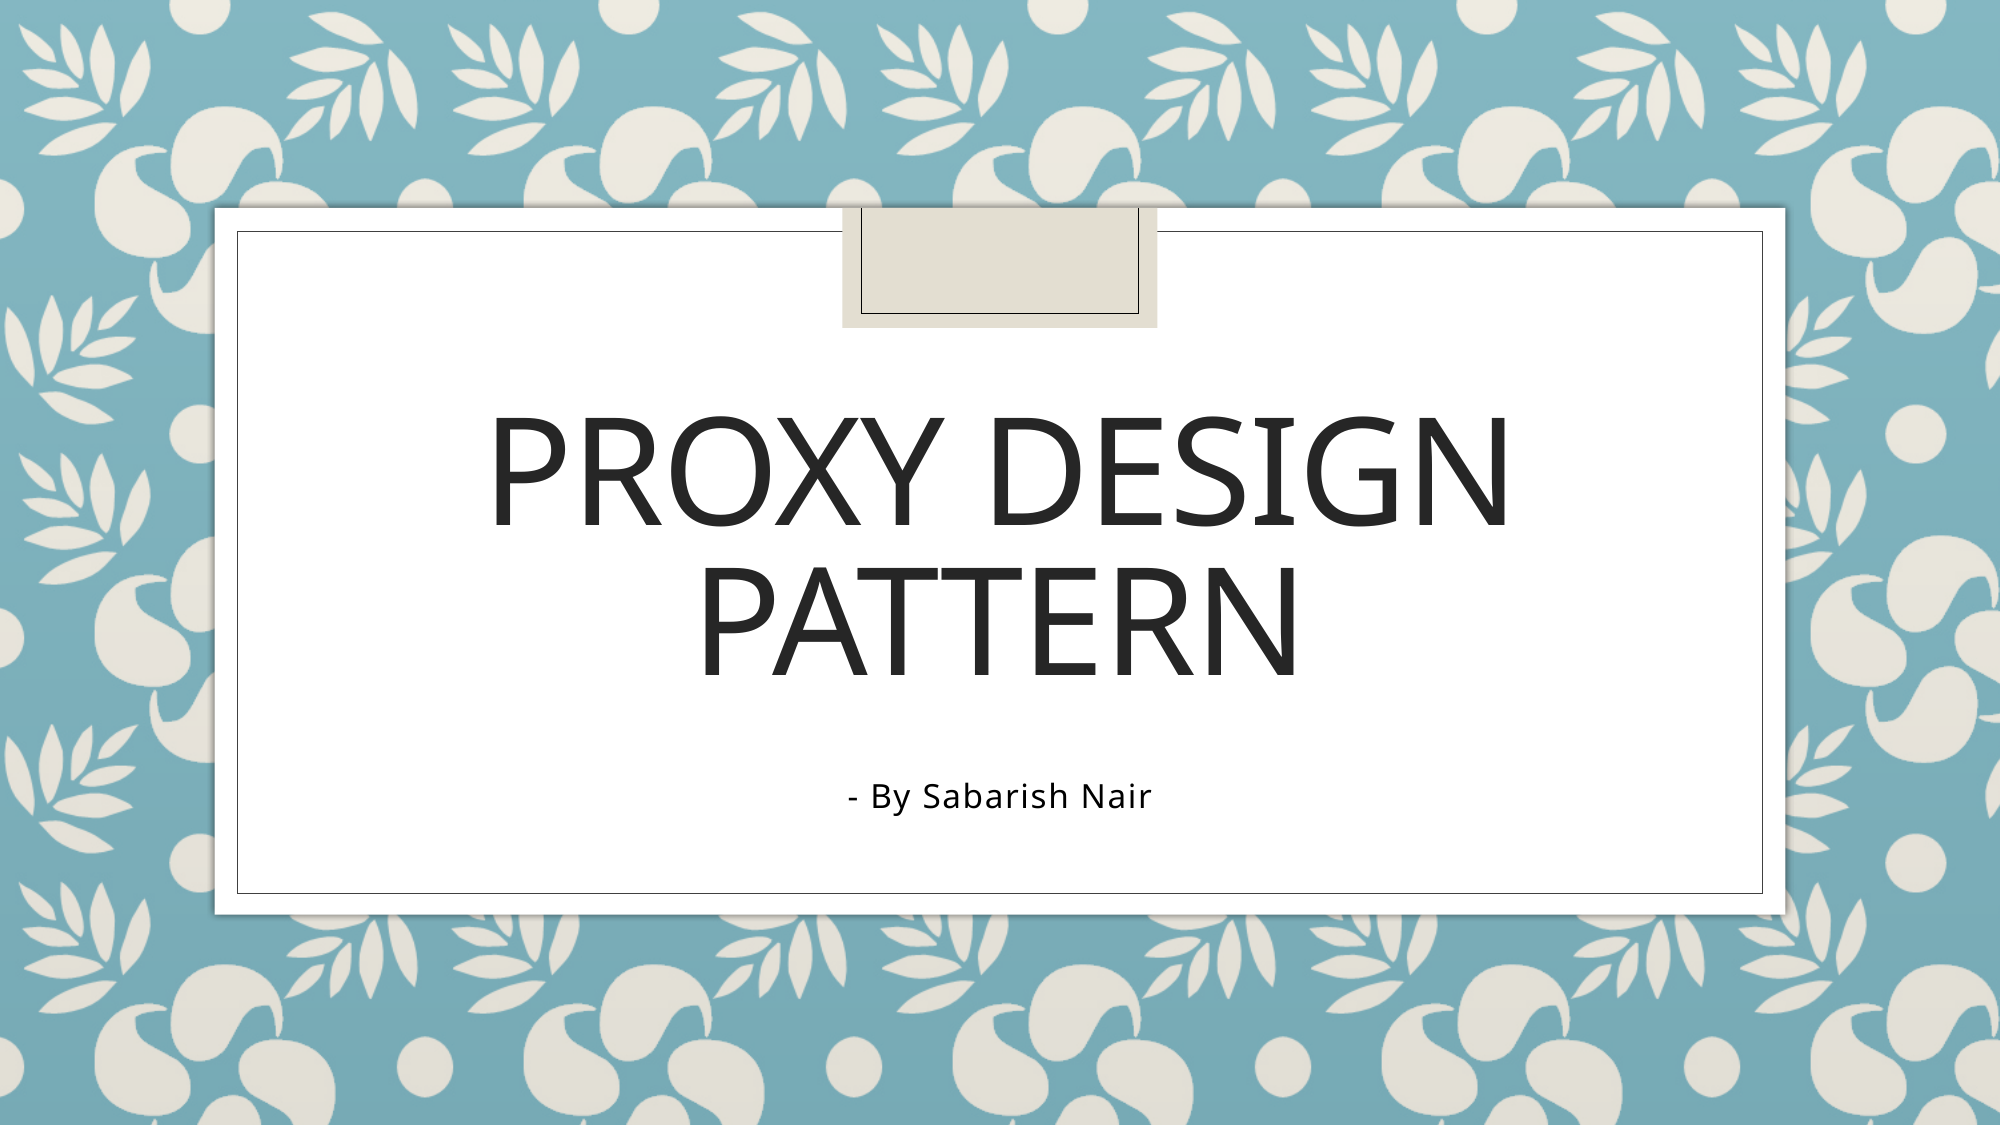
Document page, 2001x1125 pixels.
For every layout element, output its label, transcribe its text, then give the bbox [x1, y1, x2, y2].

subtitle - By Sabarish Nair [256, 768, 1745, 844]
title Proxy Design Pattern [256, 343, 1744, 768]
